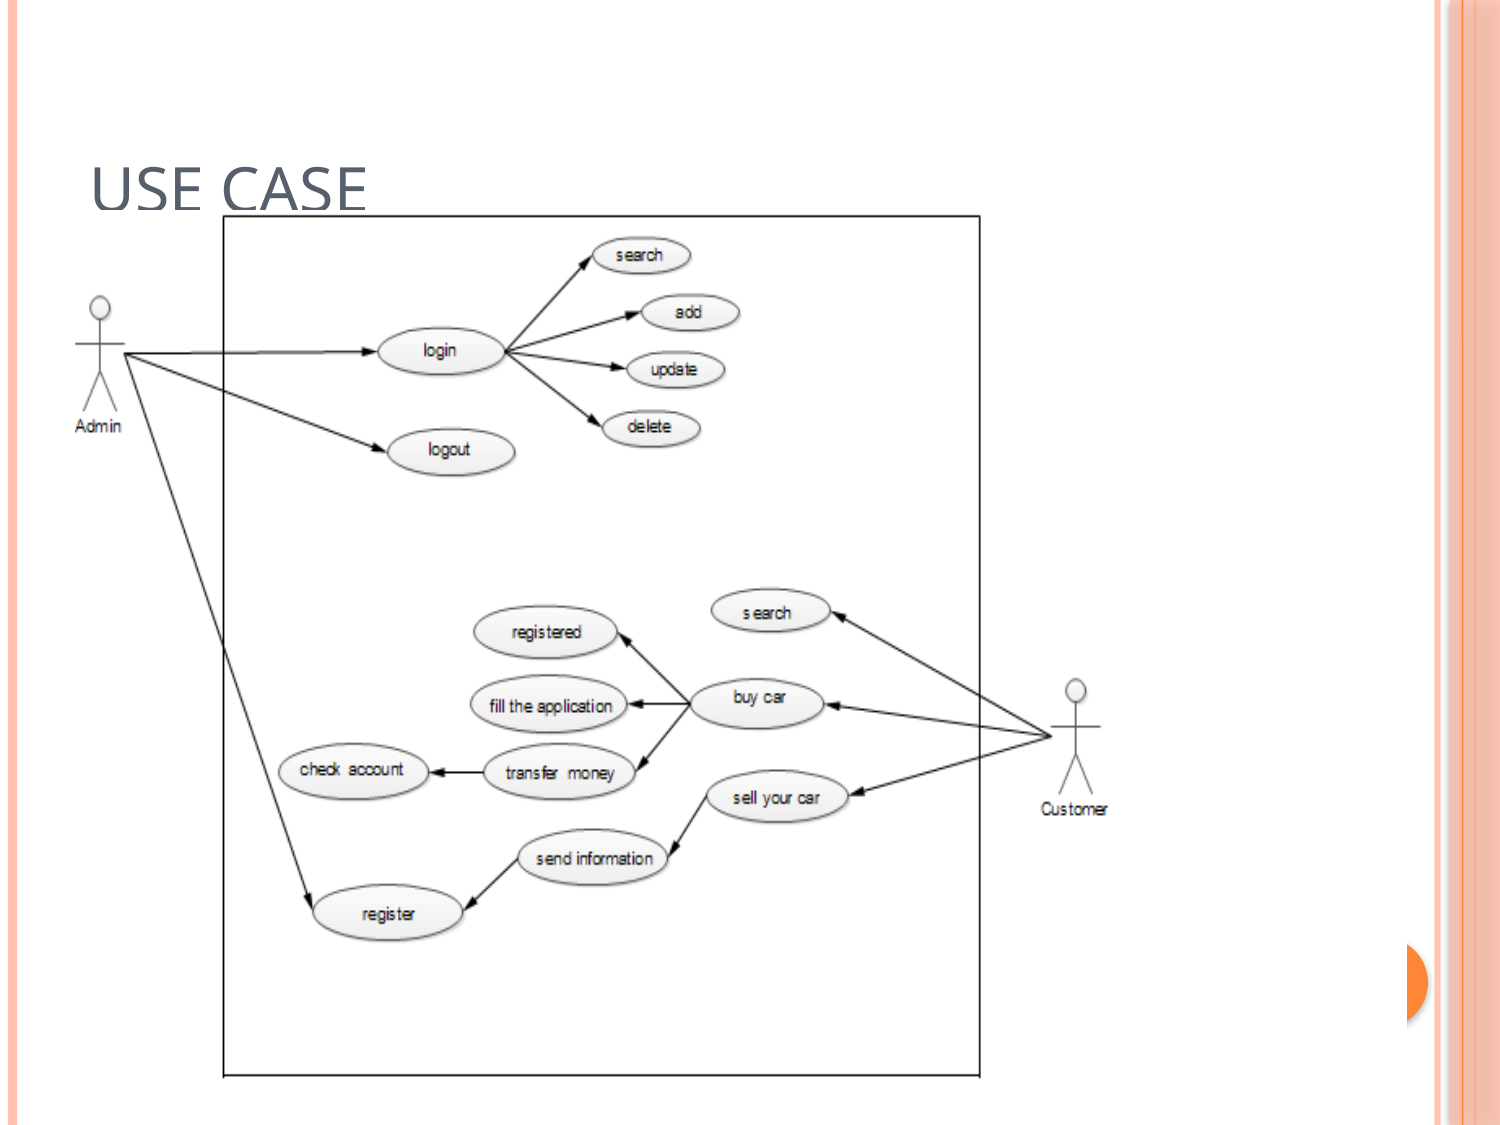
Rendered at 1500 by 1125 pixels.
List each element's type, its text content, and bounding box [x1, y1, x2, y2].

title Use case [75, 45, 1300, 208]
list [74, 210, 1407, 1091]
